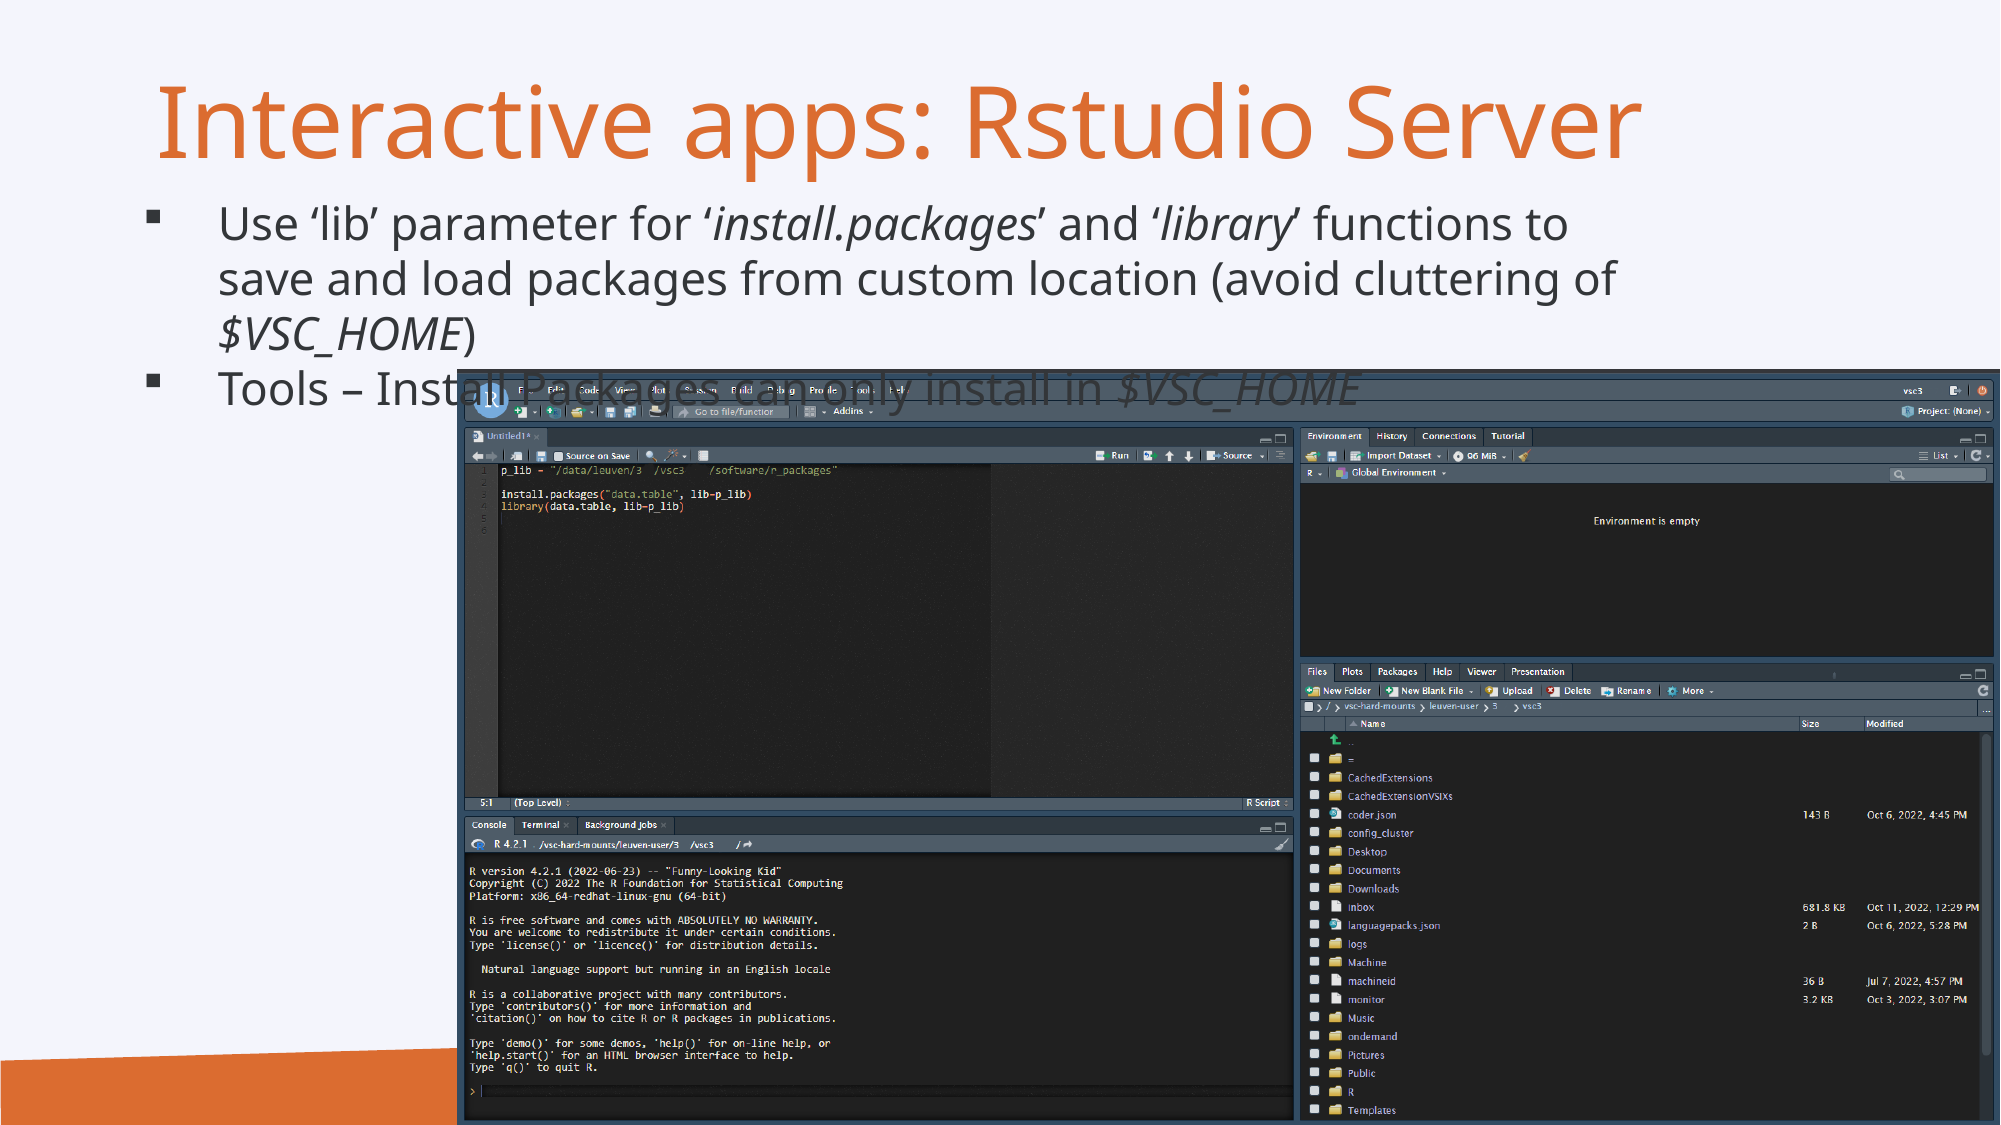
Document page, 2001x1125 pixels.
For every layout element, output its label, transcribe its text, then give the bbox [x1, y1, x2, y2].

text_box Interactive apps: Rstudio Server [141, 51, 1939, 186]
picture [457, 369, 2000, 1125]
text_box Use ‘lib’ parameter for ‘install.packages’ and ‘library’ functions to save and load packages from custom location (avoid cluttering of $VSC_HOME) Tools – Install Packages can only install in $VSC_HOME [0, 187, 1667, 422]
